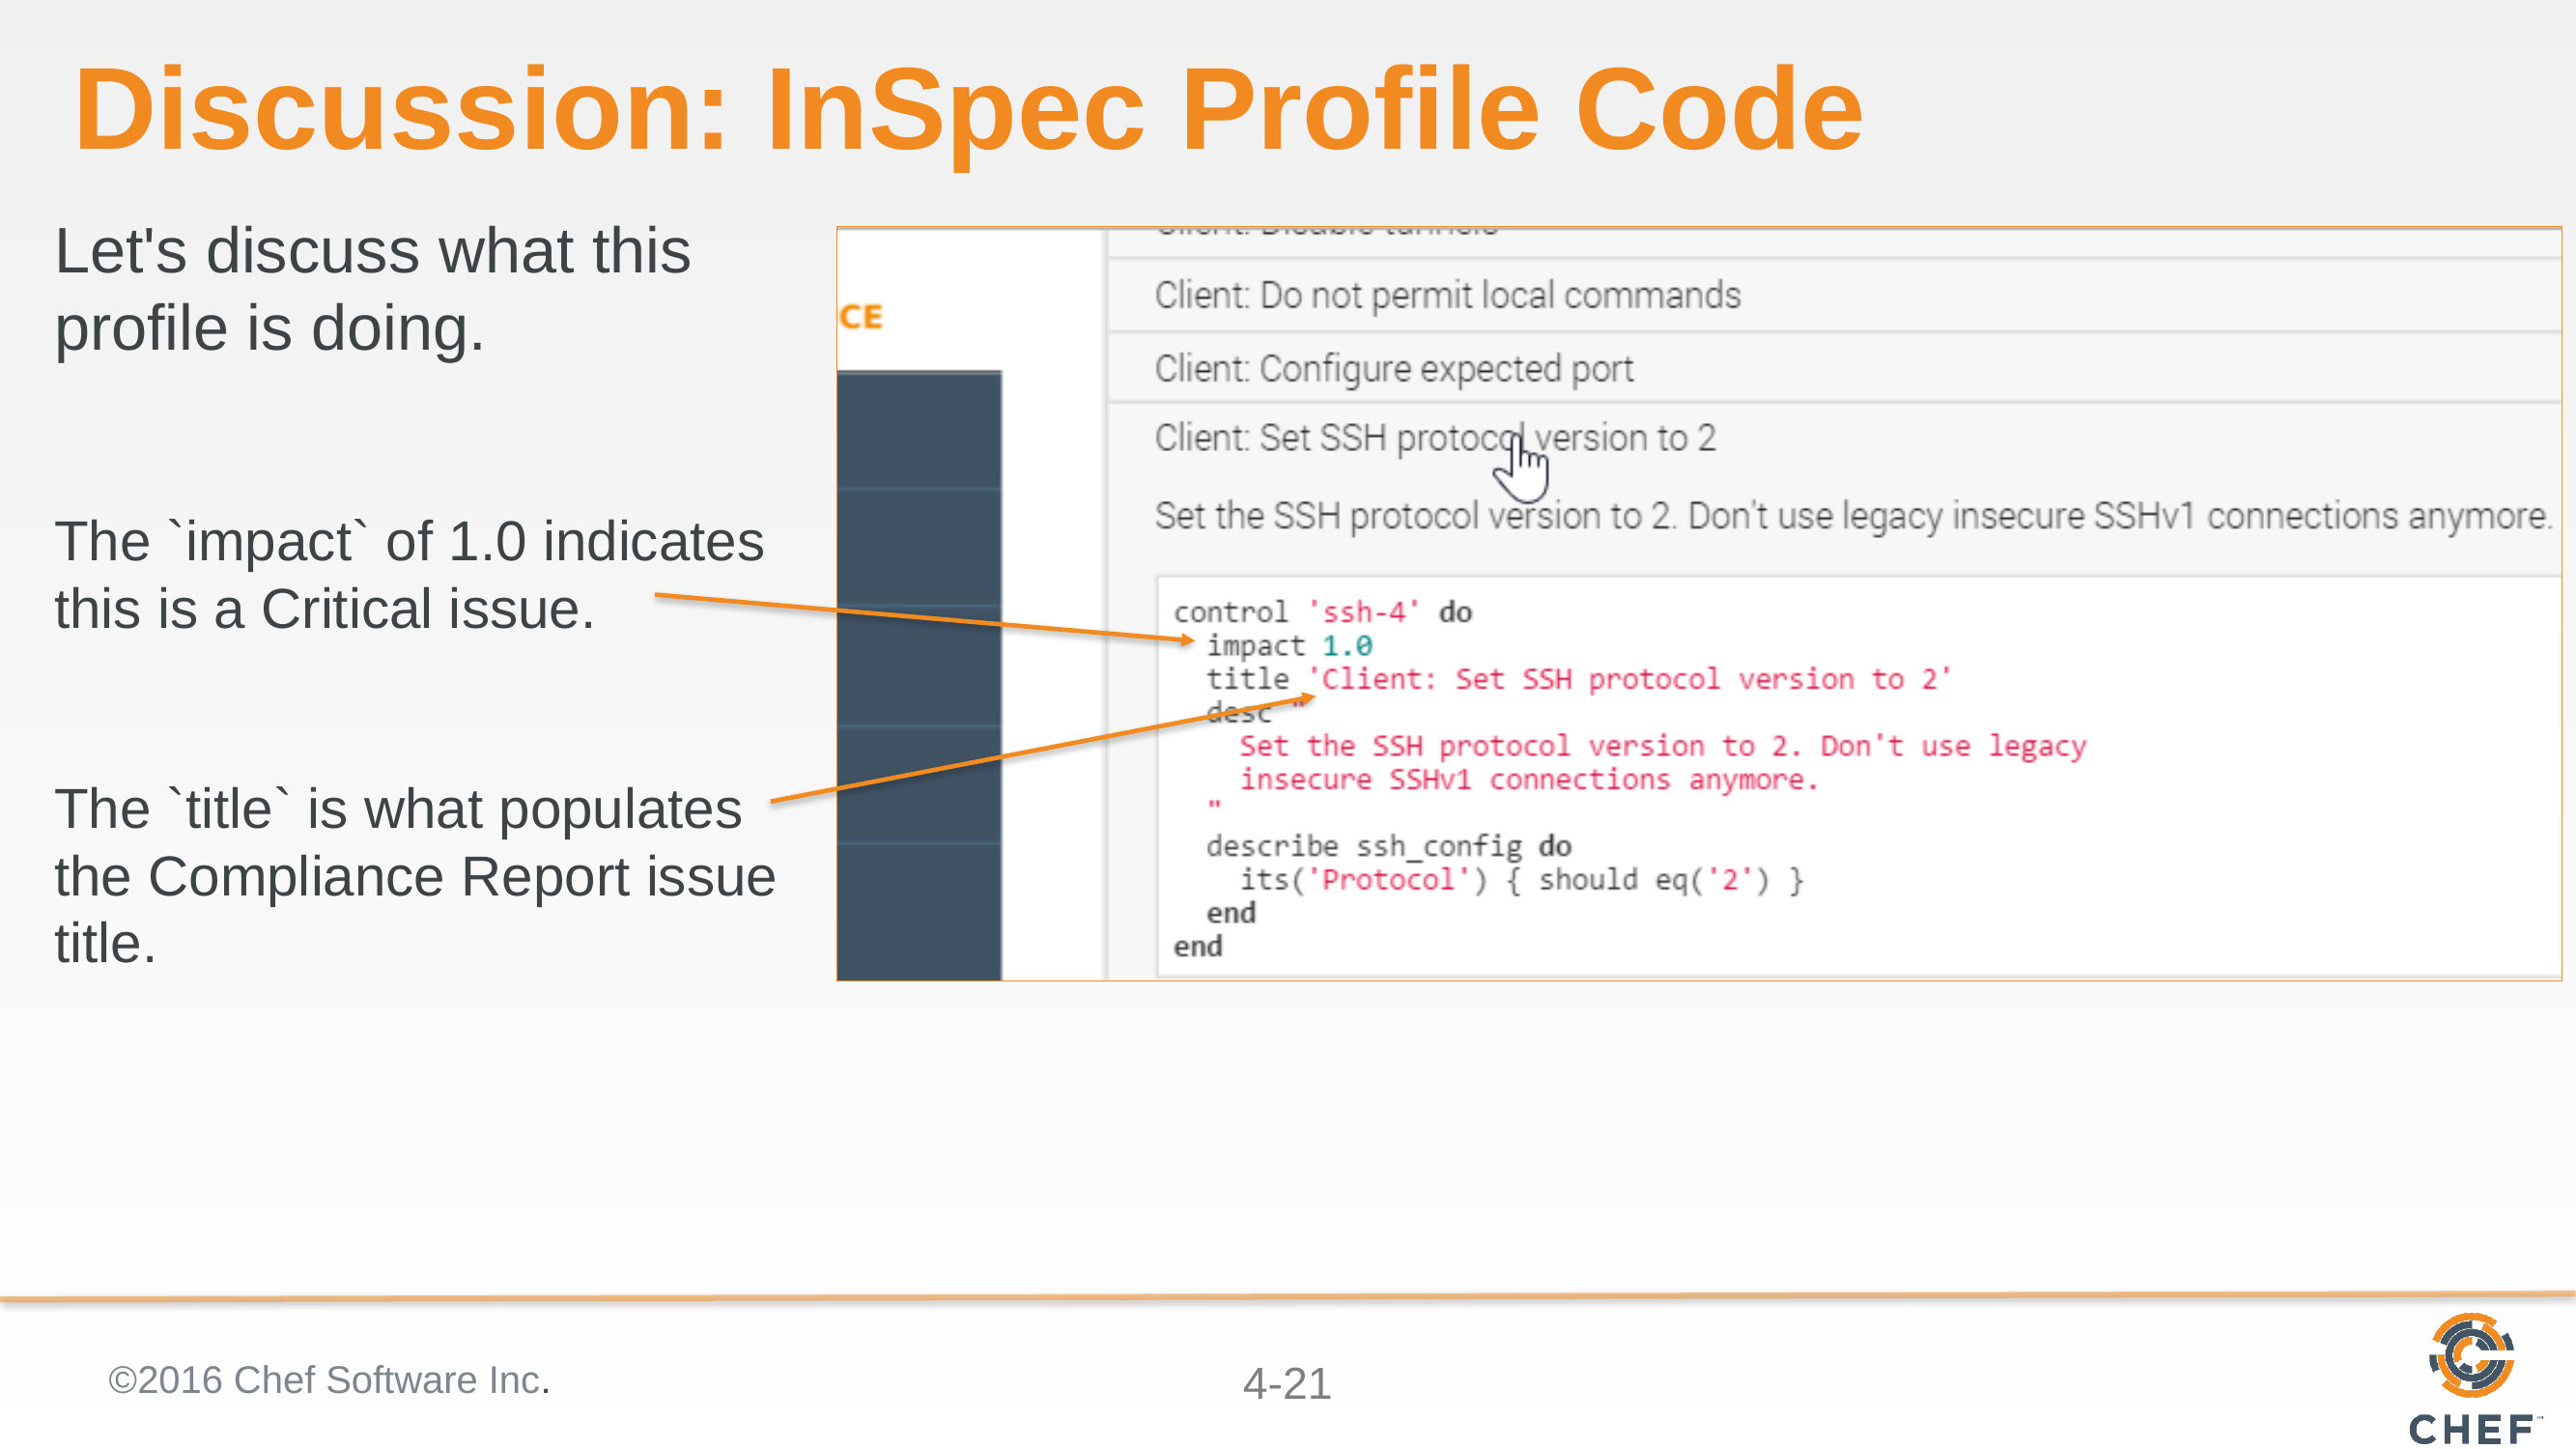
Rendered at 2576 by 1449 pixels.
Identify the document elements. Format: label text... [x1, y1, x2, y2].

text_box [770, 696, 1316, 802]
title Discussion: InSpec Profile Code [72, 48, 2039, 193]
picture [2399, 1297, 2551, 1449]
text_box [654, 594, 1196, 641]
picture [836, 226, 2562, 981]
list Let's discuss what this profile is doing. The `impact` of 1.0 indicates this is a Critical issue. The `title` is what populates the Compliance Report issue title. [54, 208, 801, 1184]
